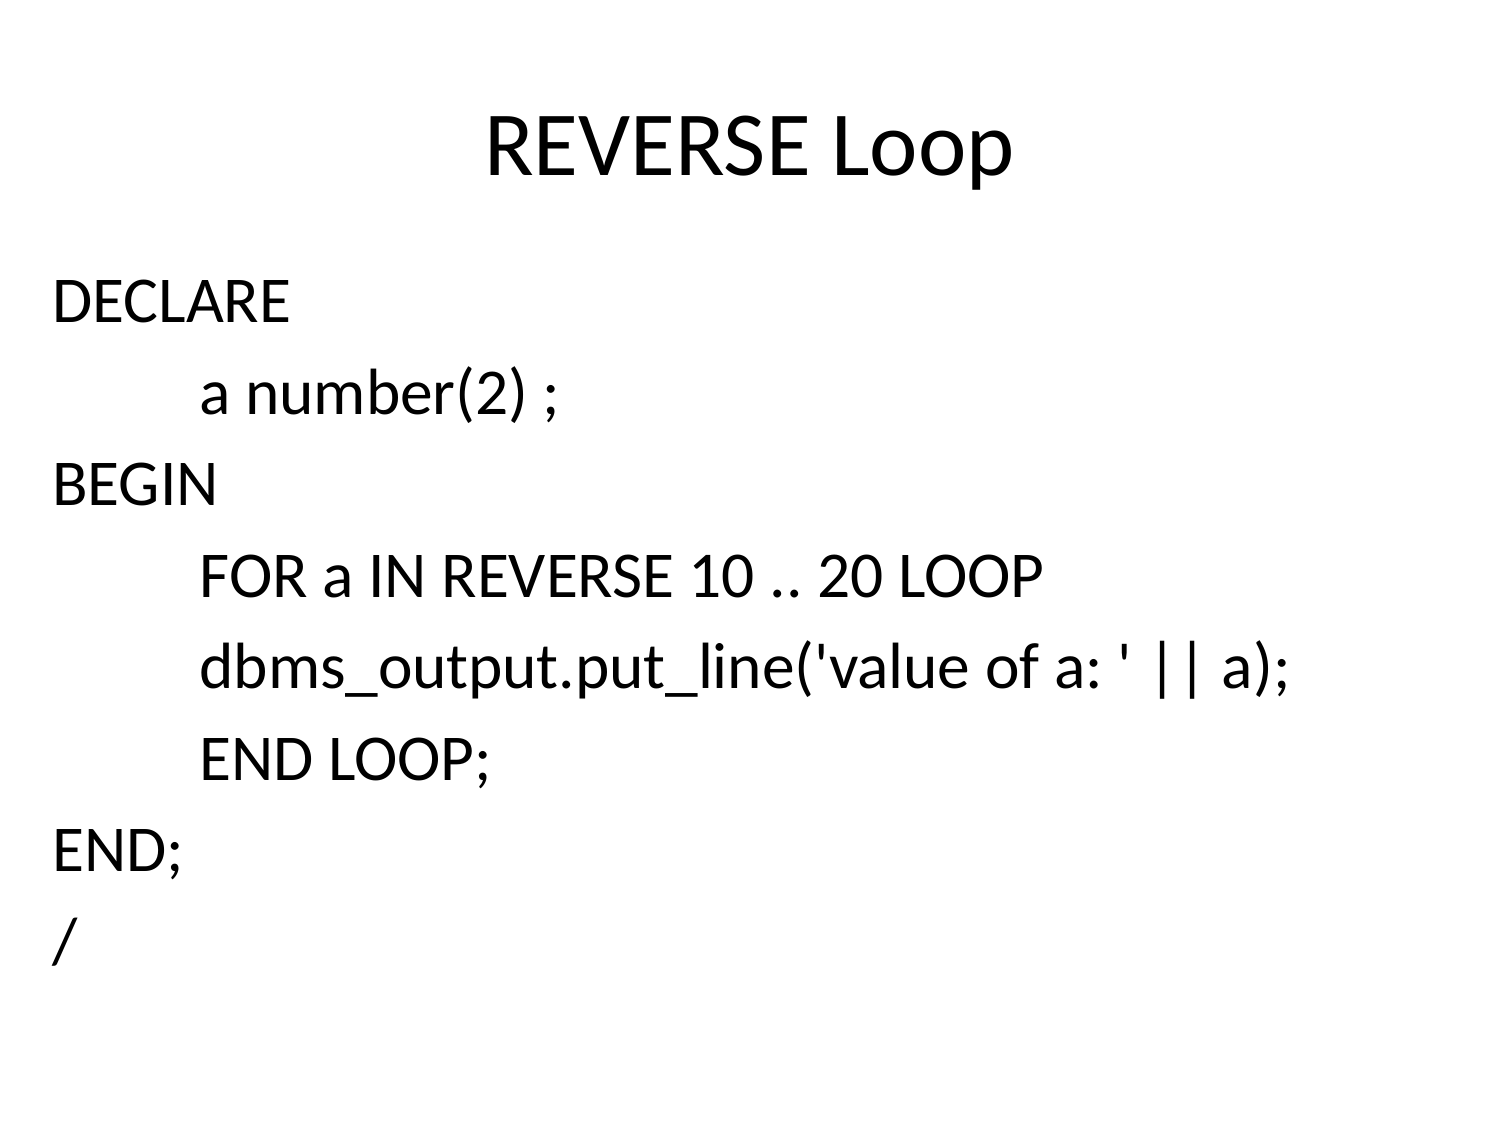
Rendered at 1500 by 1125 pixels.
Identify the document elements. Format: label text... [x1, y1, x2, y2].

title REVERSE Loop [75, 45, 1425, 233]
list DECLARE a number(2) ; BEGIN FOR a IN REVERSE 10 .. 20 LOOP dbms_output.put_line('value of a: ' || a); END LOOP; END; / [37, 249, 1475, 993]
